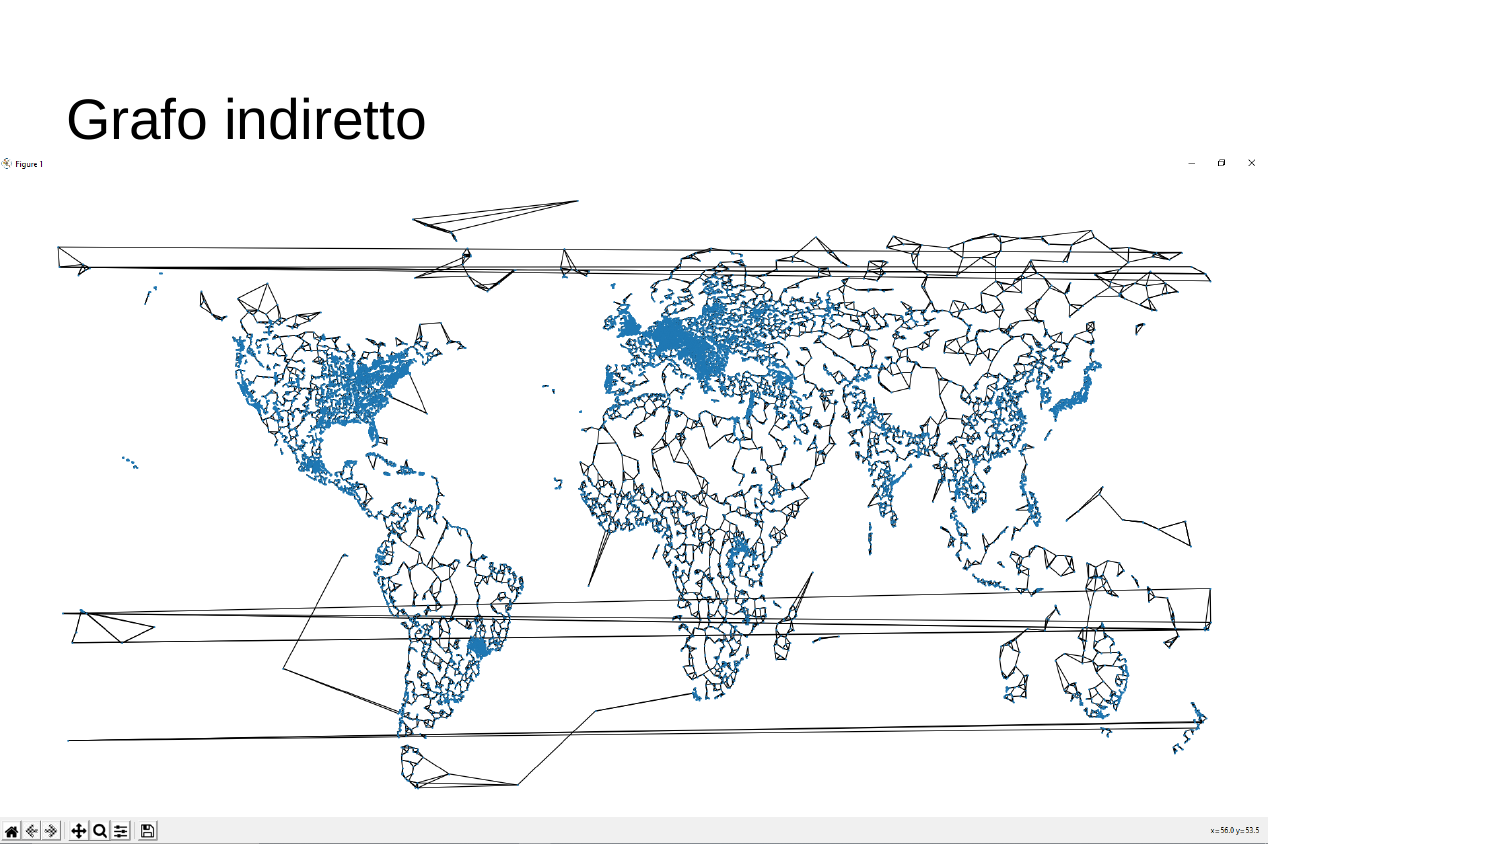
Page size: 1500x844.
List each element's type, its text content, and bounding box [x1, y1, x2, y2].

title Grafo indiretto [51, 72, 1449, 167]
picture [0, 156, 1268, 844]
